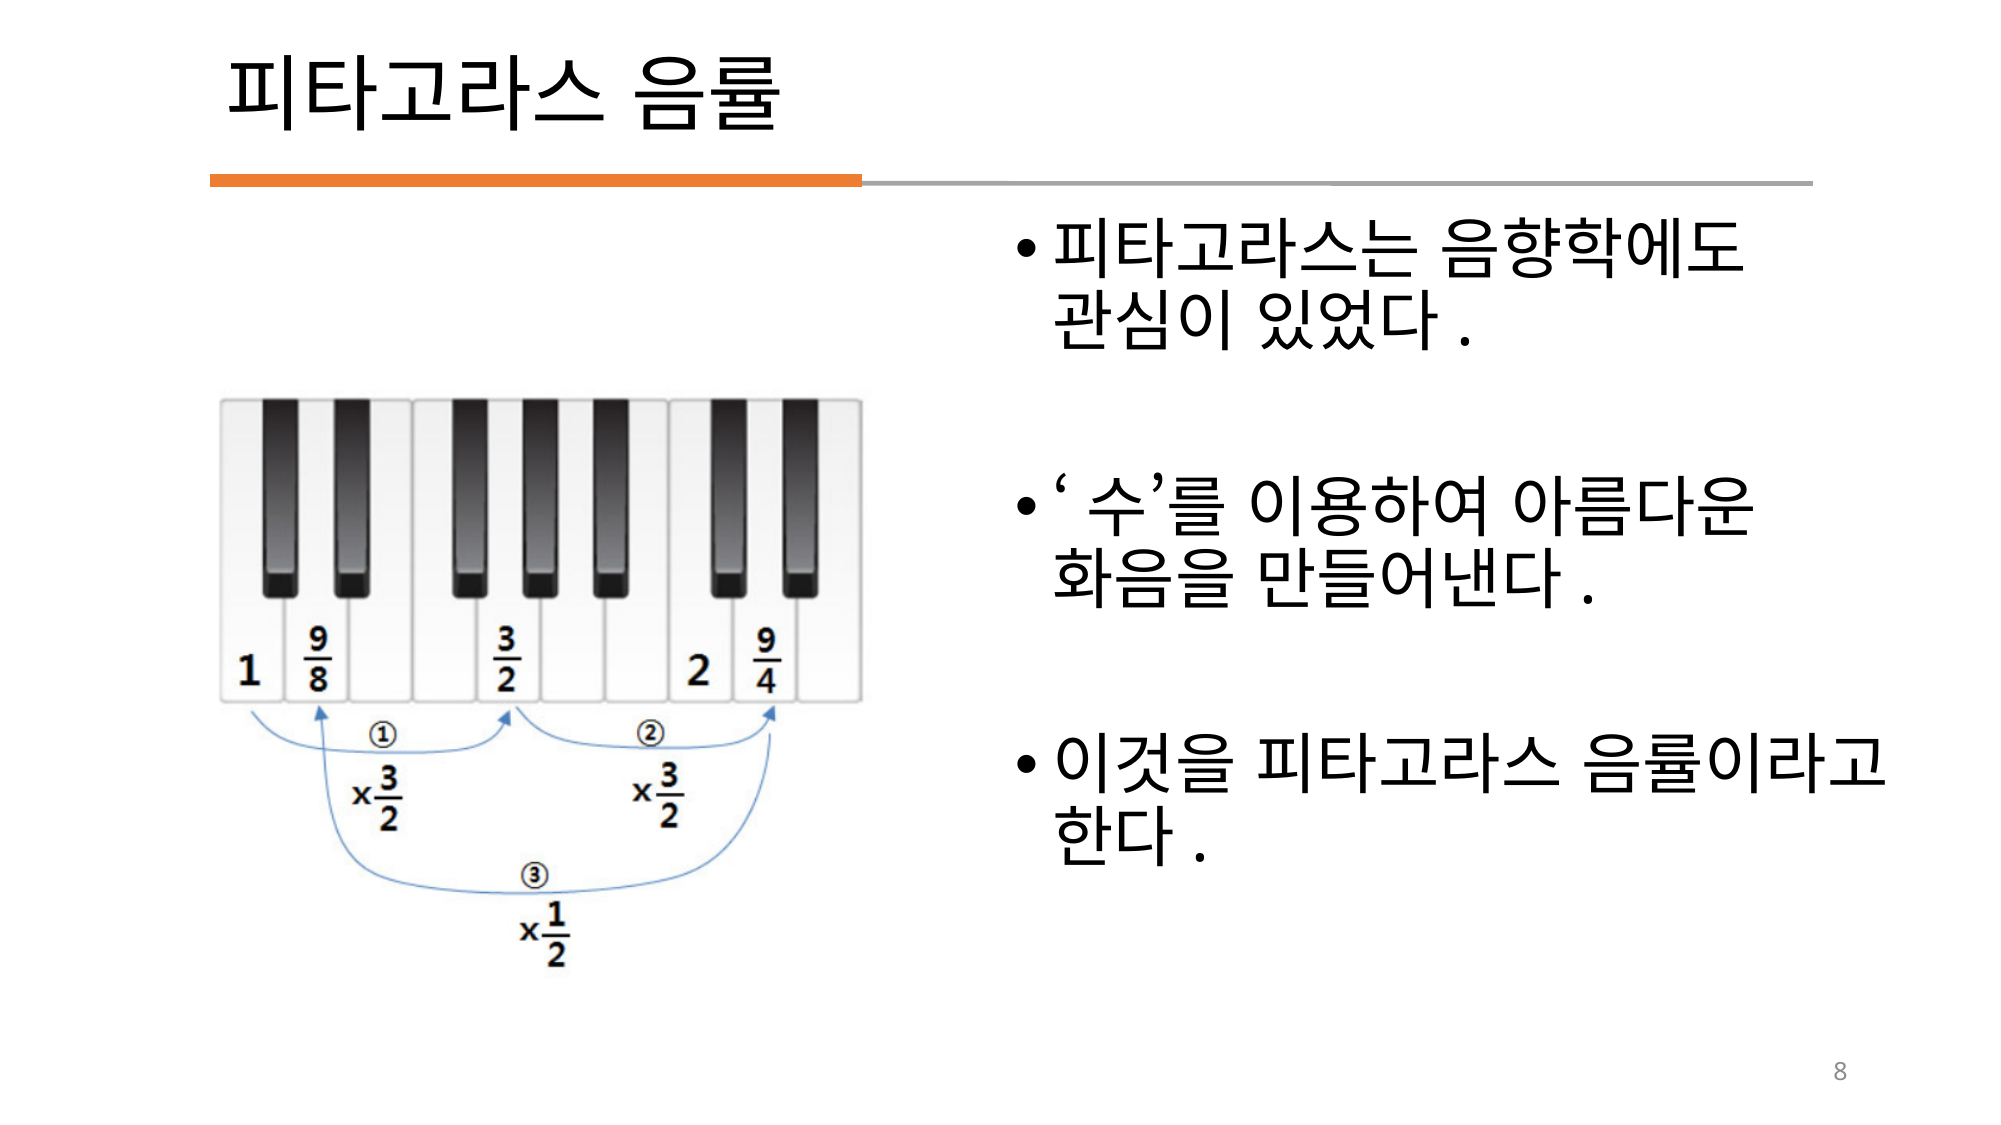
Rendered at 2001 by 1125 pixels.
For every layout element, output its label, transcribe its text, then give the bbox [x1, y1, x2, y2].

title 피타고라스 음률 [210, 36, 1061, 159]
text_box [210, 174, 1813, 186]
picture [143, 341, 929, 981]
slide_number 8 [1412, 1042, 1863, 1103]
list 피타고라스는 음향학에도 관심이 있었다. ‘수’를 이용하여 아름다운 화음을 만들어낸다. 이것을 피타고라스 음률이라고 한다. [999, 208, 1960, 1125]
